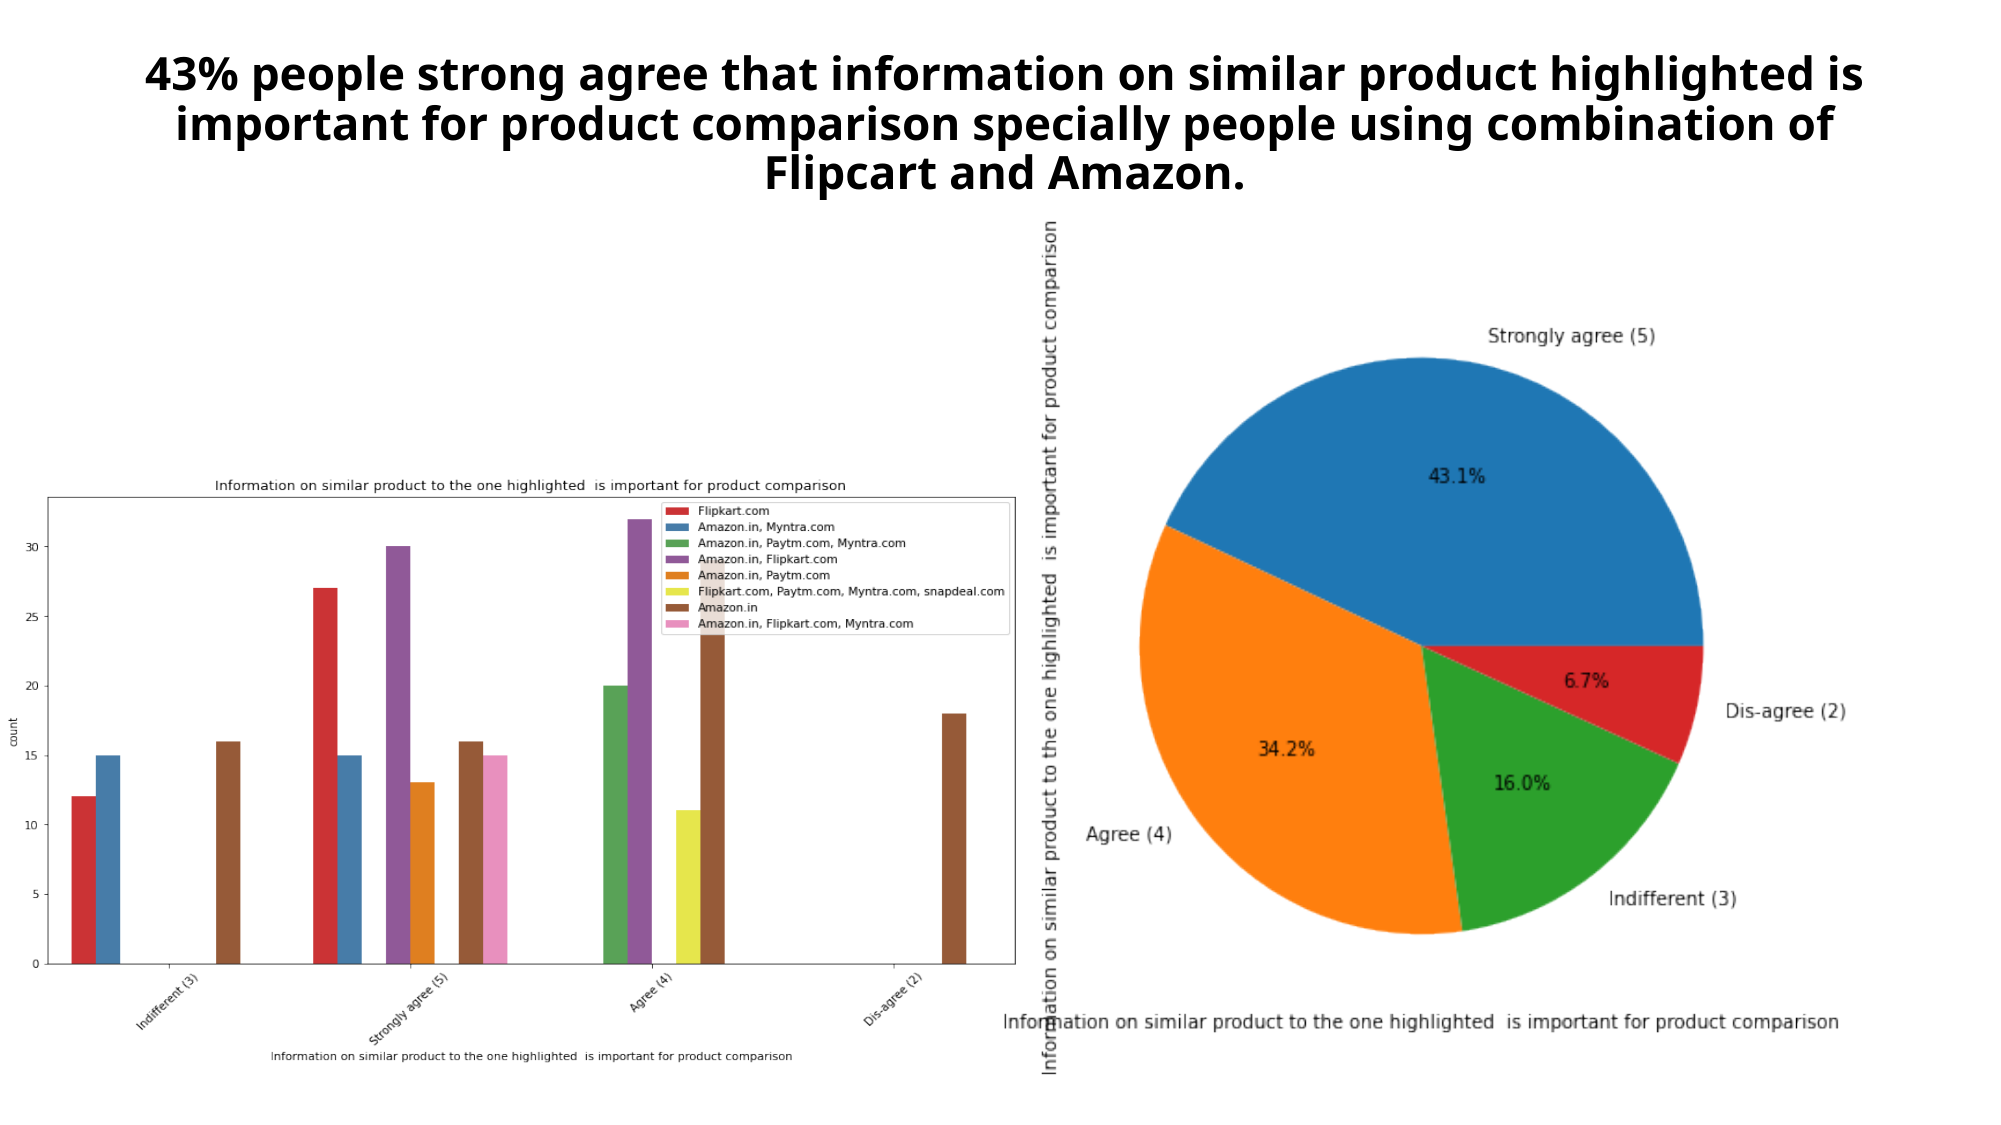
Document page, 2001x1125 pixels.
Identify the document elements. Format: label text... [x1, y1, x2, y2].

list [0, 472, 1023, 1070]
title 43% people strong agree that information on similar product highlighted is important for product comparison specially people using combination of Flipcart and Amazon. [73, 54, 1936, 202]
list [990, 205, 1859, 1088]
